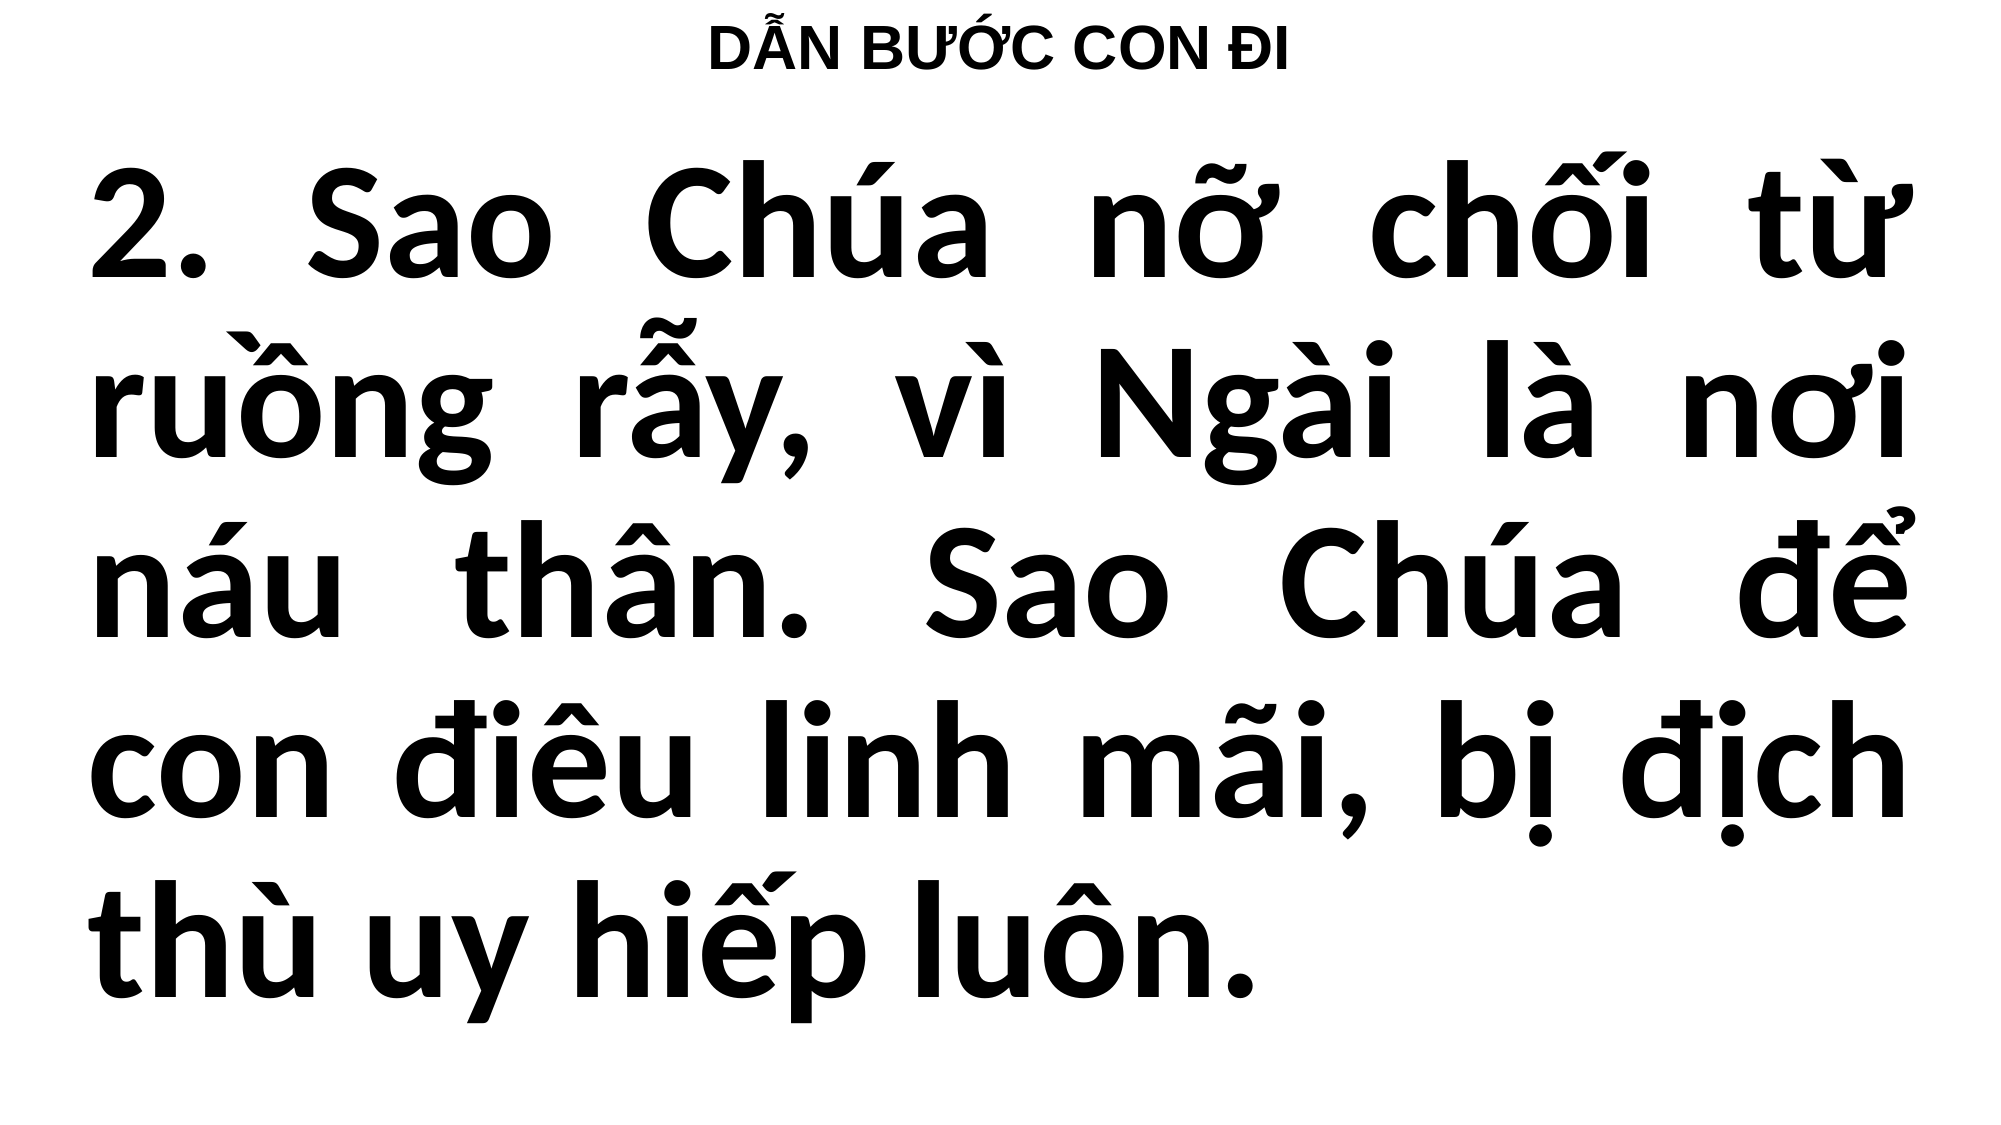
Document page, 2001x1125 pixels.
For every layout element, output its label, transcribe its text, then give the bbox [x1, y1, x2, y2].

list 2. Sao Chúa nỡ chối từ ruồng rẫy, vì Ngài là nơi náu thân. Sao Chúa để con điêu linh mãi, bị địch thù uy hiếp luôn. [72, 125, 1931, 1125]
title DẪN BƯỚC CON ĐI [137, 12, 1863, 86]
